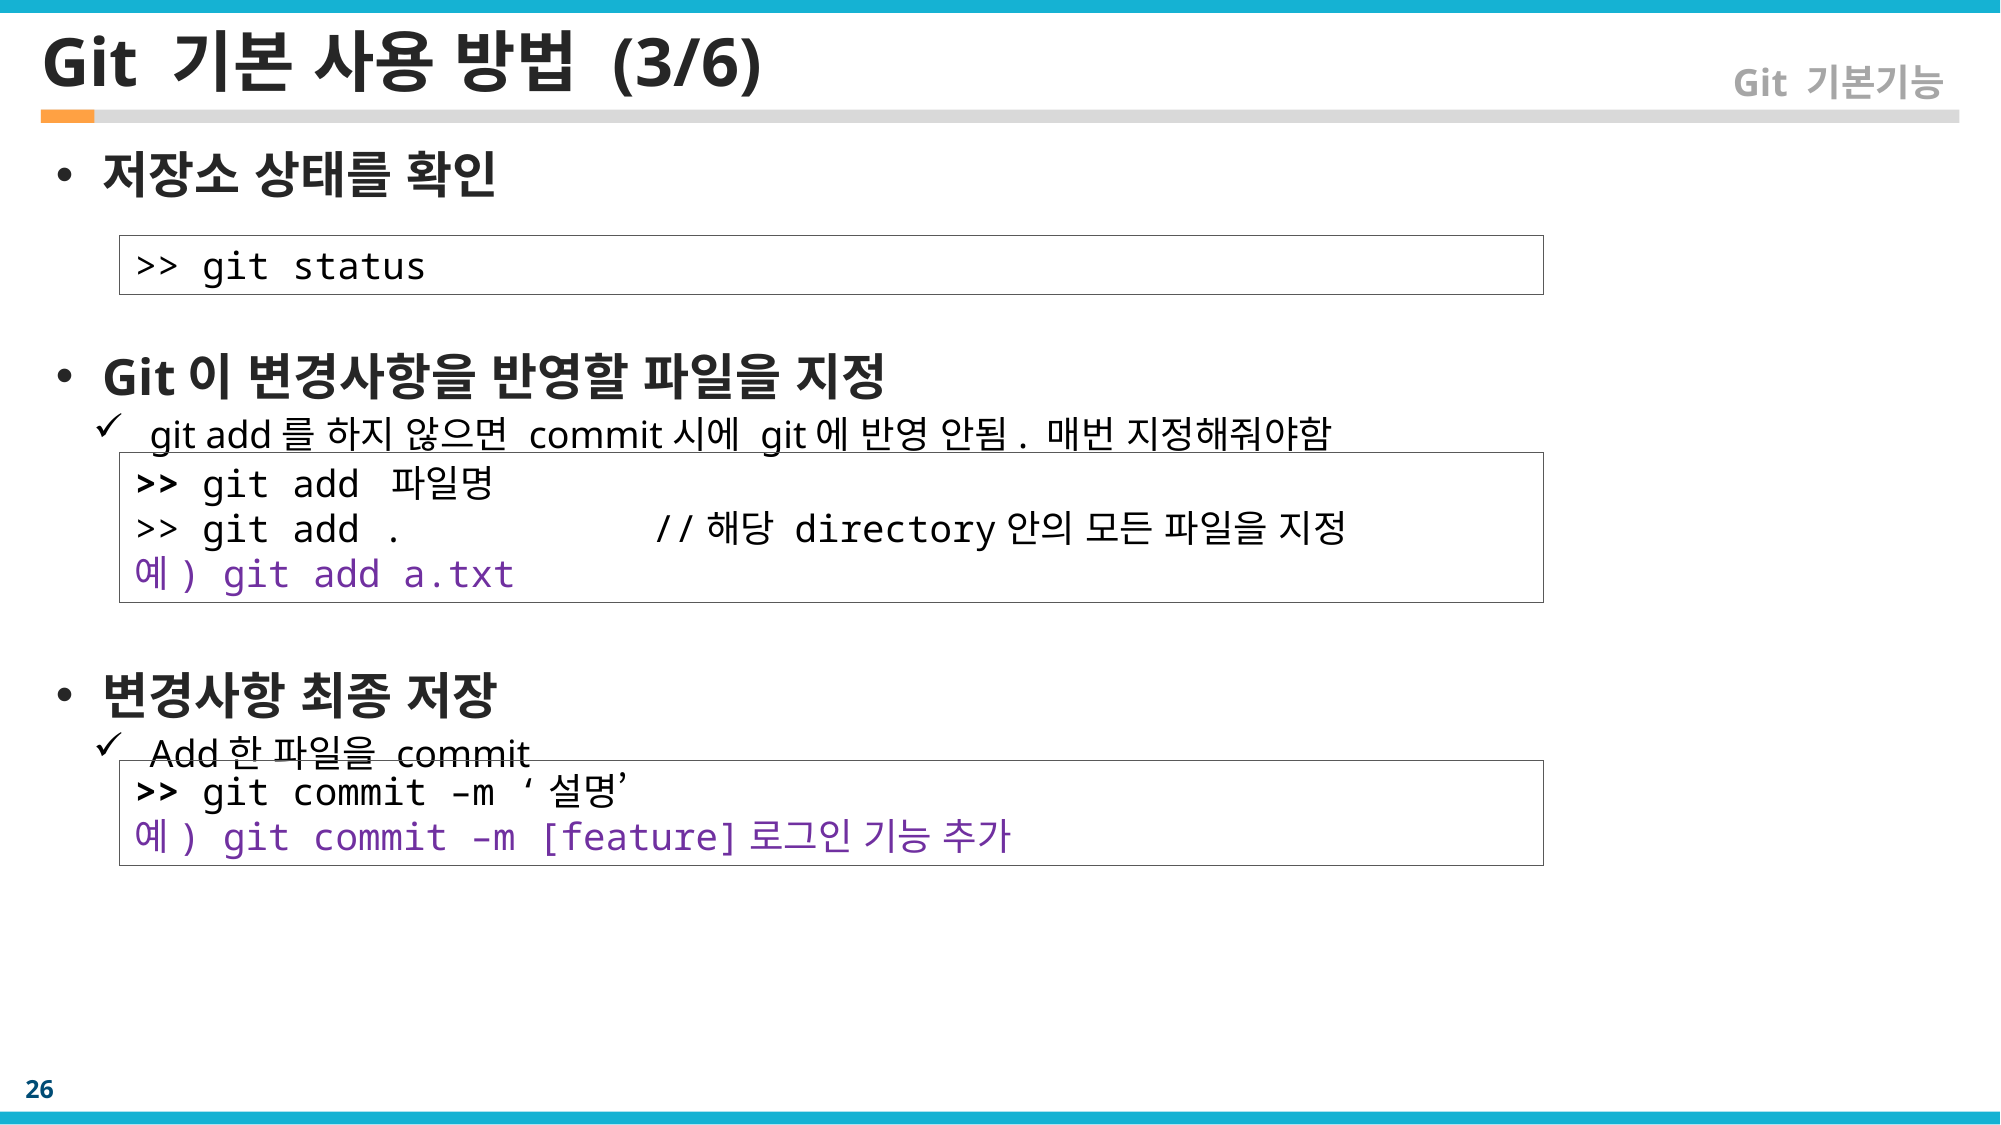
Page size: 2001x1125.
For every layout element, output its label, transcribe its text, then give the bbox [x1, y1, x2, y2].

title Git 기본 사용 방법 (3/6) [40, 3, 1960, 114]
list Git 기본기능 [1333, 58, 1960, 110]
text_box >> git status [119, 235, 1544, 295]
list 저장소 상태를 확인 Git이 변경사항을 반영할 파일을 지정 git add를 하지 않으면 commit시에 git에 반영 안됨. 매번 지정해줘야함 변경사항 최종 저장 Add한 파일을 commit [40, 130, 1960, 188]
text_box >> git commit –m ‘설명’ 예) git commit –m [feature]로그인 기능 추가 [119, 760, 1544, 866]
text_box >> git add 파일명 >> git add . //해당 directory안의 모든 파일을 지정 예) git add a.txt [119, 452, 1544, 603]
